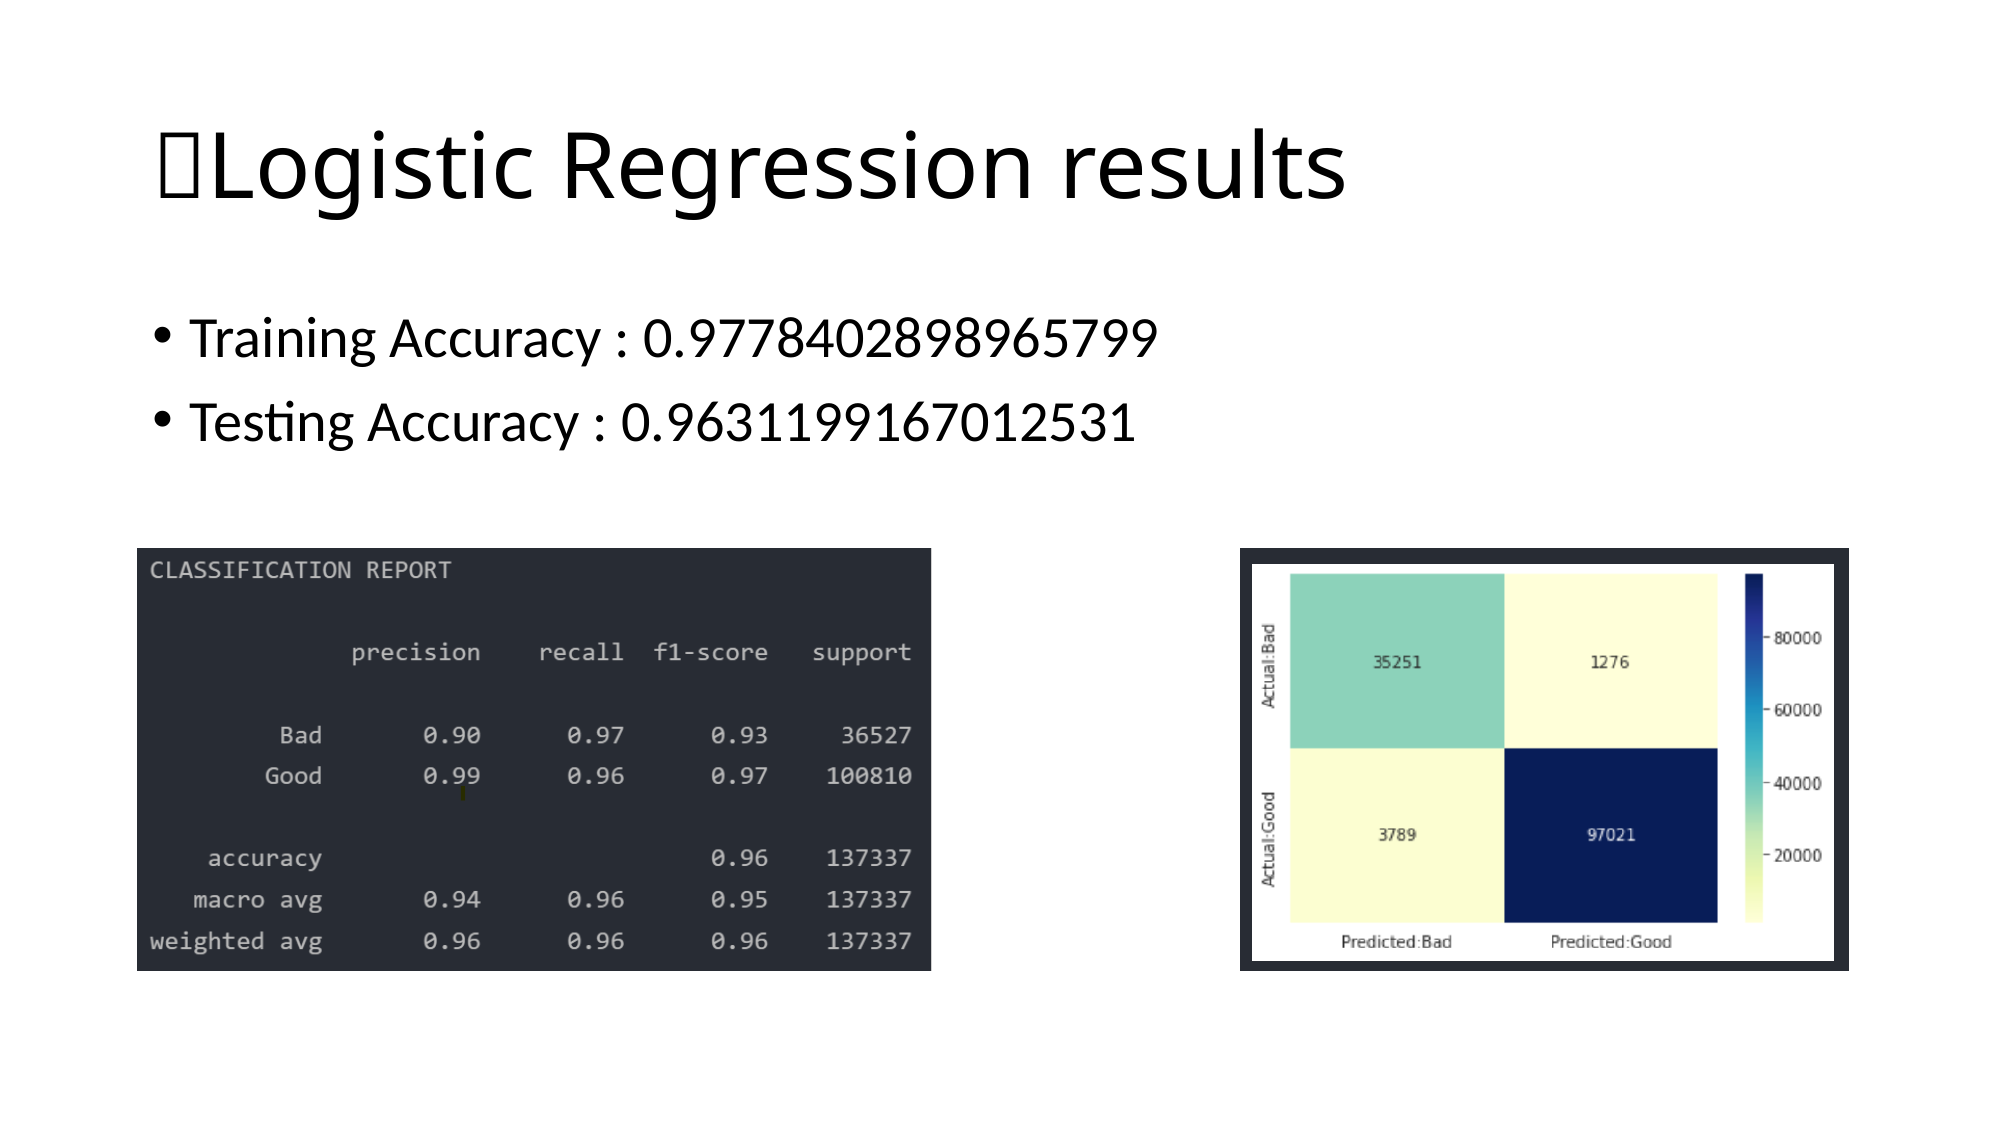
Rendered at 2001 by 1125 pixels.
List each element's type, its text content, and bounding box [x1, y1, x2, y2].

title Logistic Regression results [137, 59, 1863, 278]
list Training Accuracy : 0.9778402898965799 Testing Accuracy : 0.9631199167012531 [137, 299, 1863, 1014]
picture [137, 548, 980, 971]
picture [1240, 548, 1849, 971]
